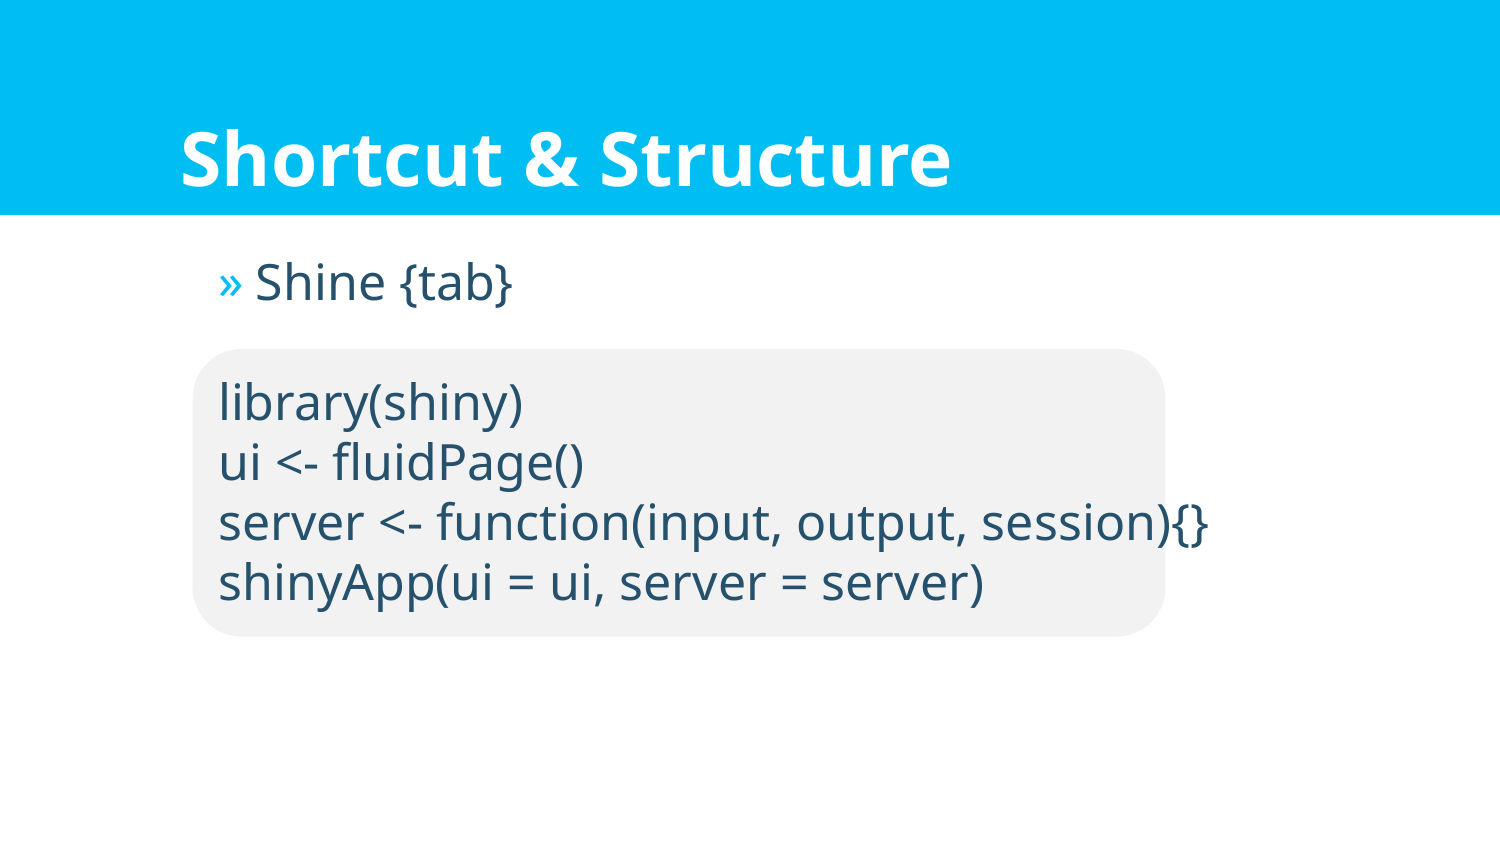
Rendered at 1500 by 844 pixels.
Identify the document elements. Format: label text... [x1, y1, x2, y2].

list Shine {tab} library(shiny) ui <- fluidPage() server <- function(input, output, session){} shinyApp(ui = ui, server = server) [165, 235, 1336, 692]
title Shortcut & Structure [165, 106, 1336, 217]
